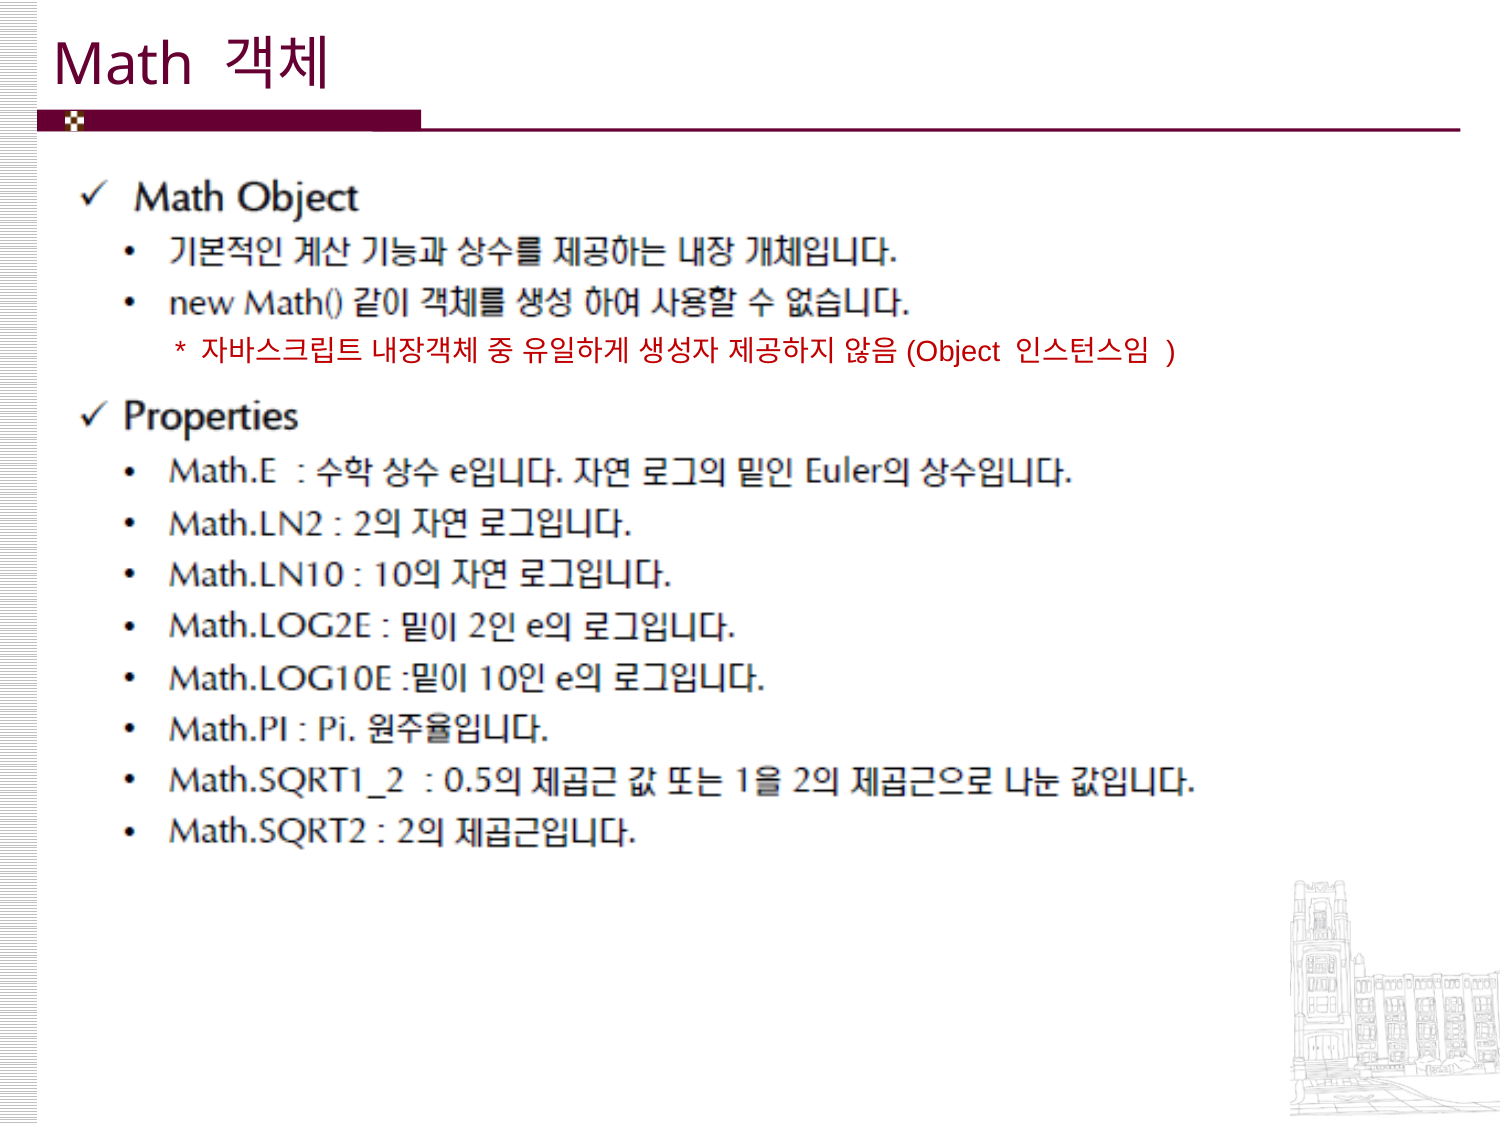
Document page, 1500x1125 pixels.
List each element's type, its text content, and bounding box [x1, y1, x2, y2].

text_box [73, 176, 1417, 863]
picture [1290, 874, 1500, 1125]
picture [65, 111, 84, 131]
title Math 객체 [36, 13, 1278, 109]
